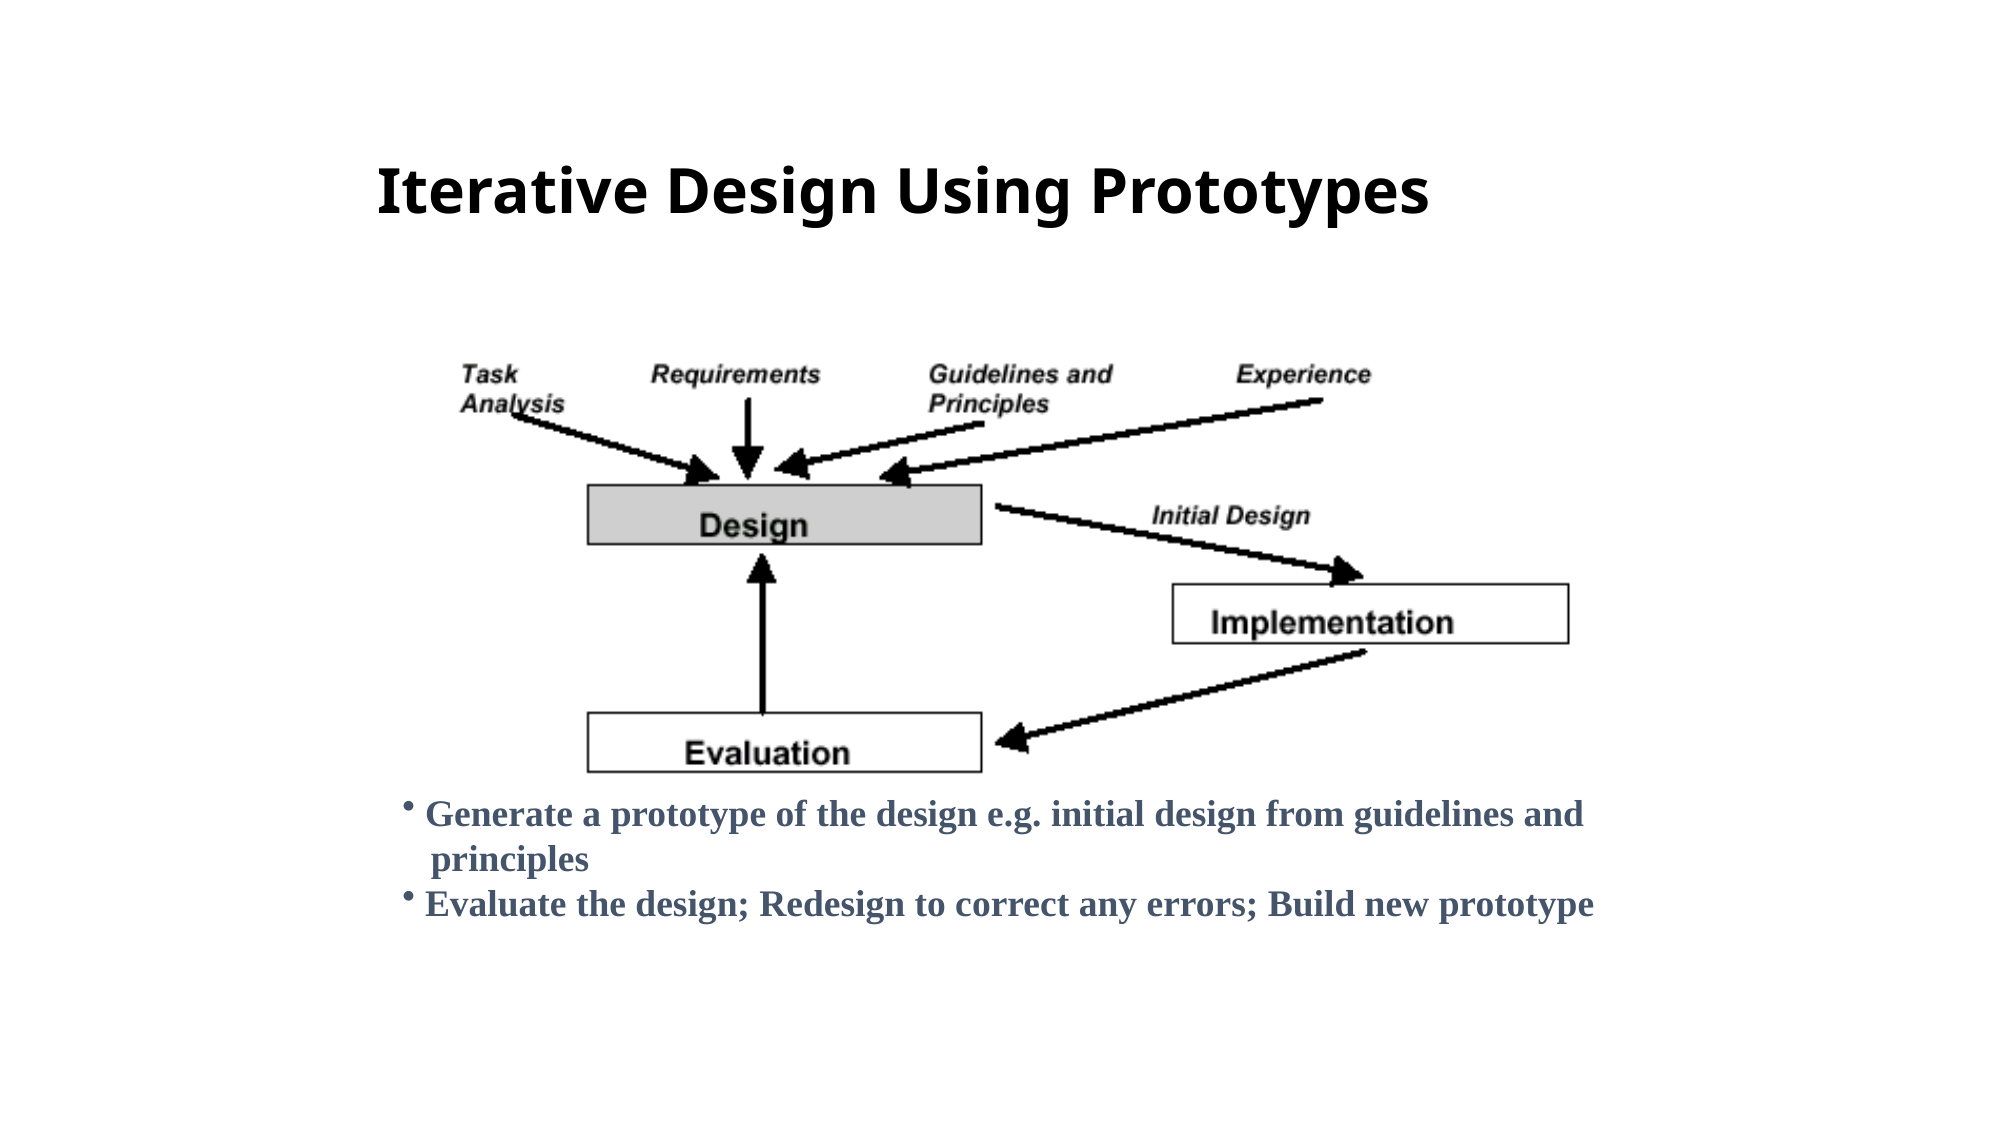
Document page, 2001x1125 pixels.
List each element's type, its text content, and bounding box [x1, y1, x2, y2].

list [374, 337, 1650, 803]
text_box Generate a prototype of the design e.g. initial design from guidelines and principles Evaluate the design; Redesign to correct any errors; Build new prototype [387, 812, 1663, 900]
title Iterative Design Using Prototypes [362, 149, 1638, 238]
